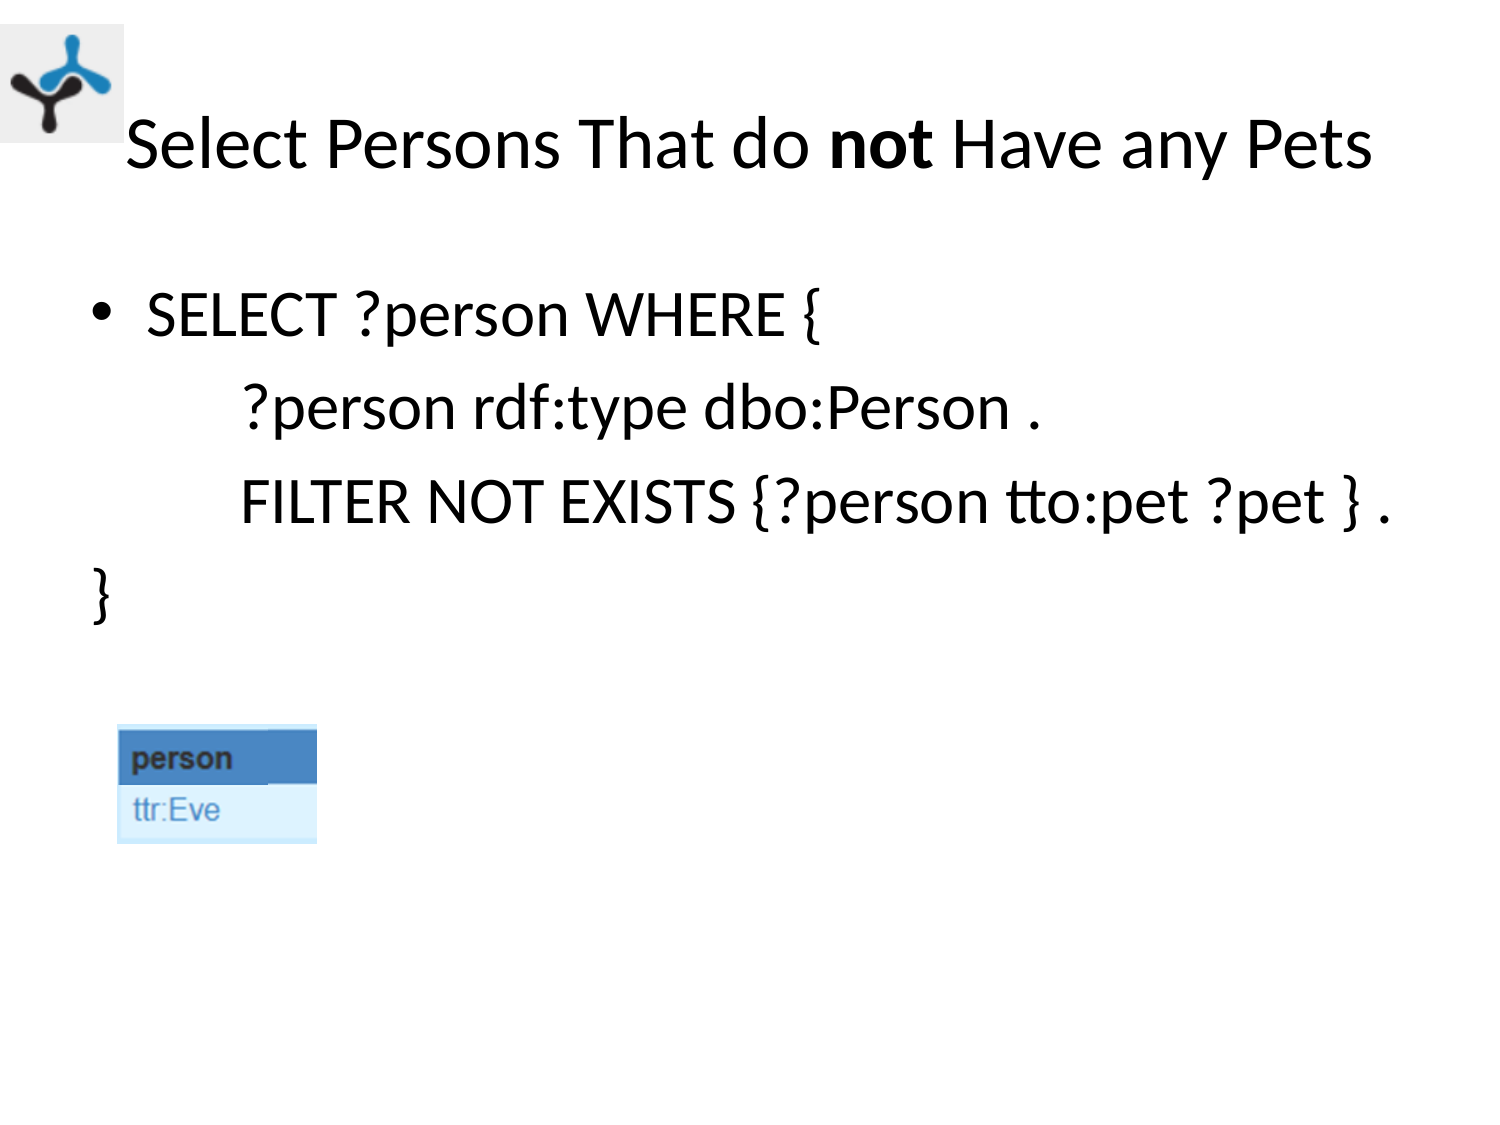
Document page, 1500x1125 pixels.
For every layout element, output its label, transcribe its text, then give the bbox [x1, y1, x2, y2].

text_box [117, 724, 317, 844]
picture [0, 24, 124, 143]
list SELECT ?person WHERE { ?person rdf:type dbo:Person . FILTER NOT EXISTS {?person tto:pet ?pet } . } [75, 262, 1425, 1005]
title Select Persons That do not Have any Pets [75, 45, 1425, 233]
